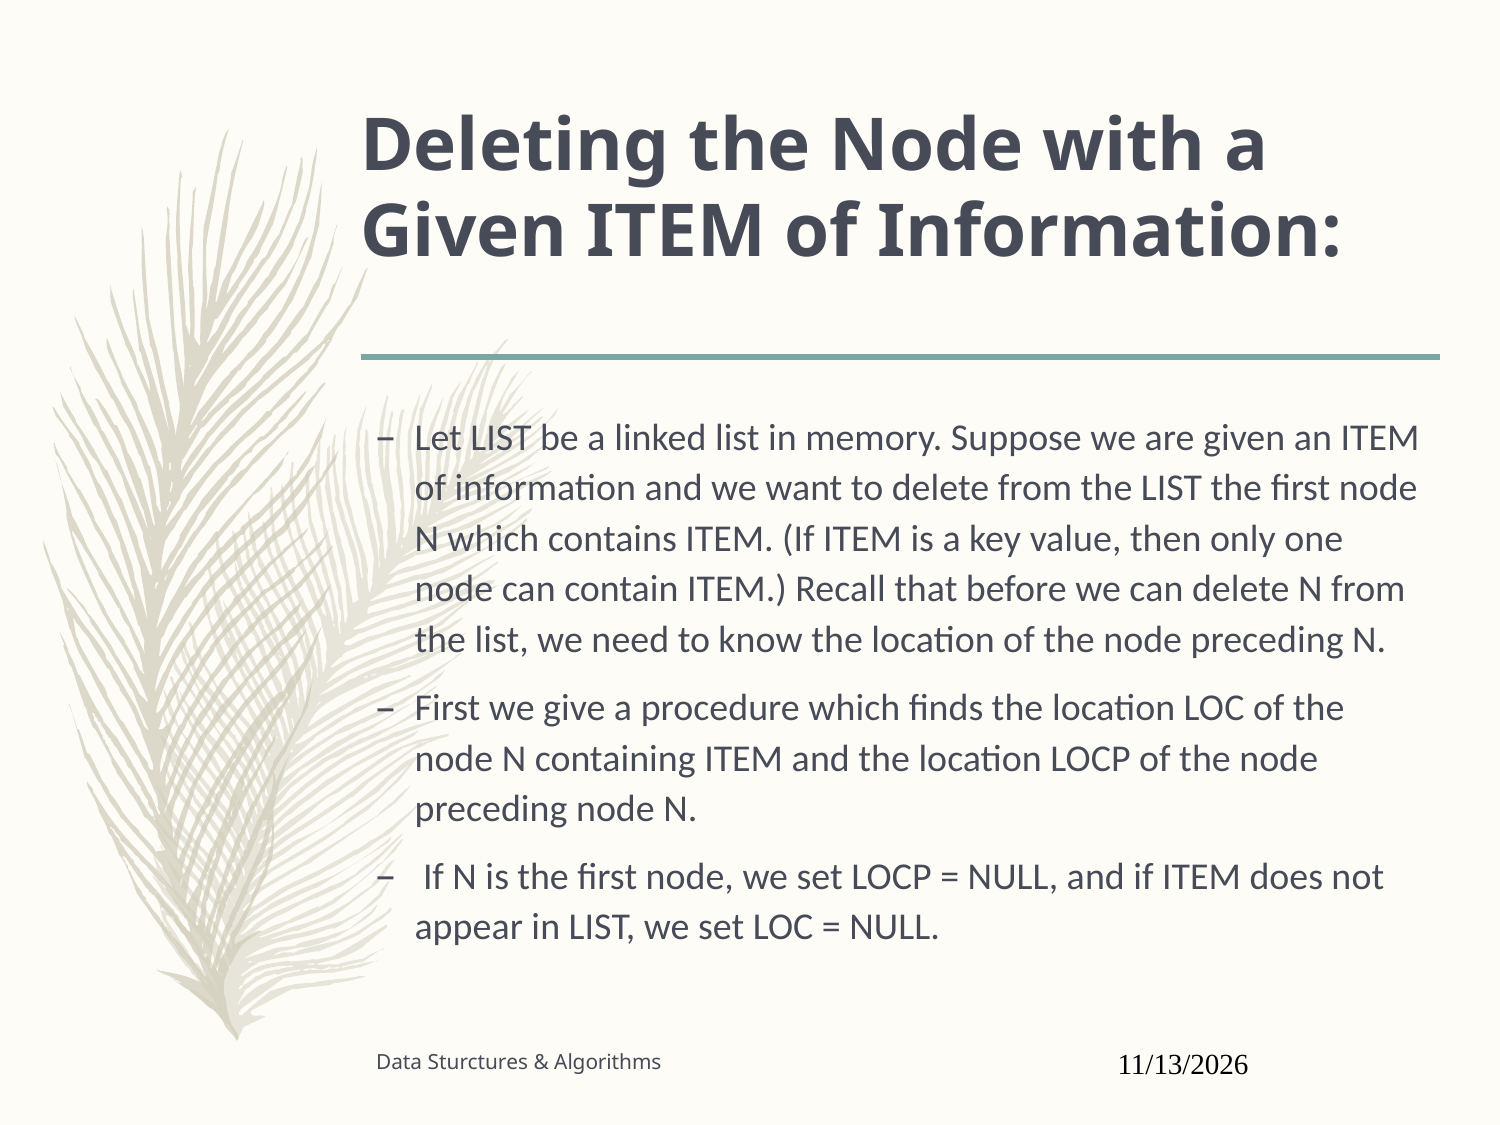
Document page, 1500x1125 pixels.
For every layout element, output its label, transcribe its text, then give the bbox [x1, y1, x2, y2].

slide_number [46, 102, 279, 203]
footer Data Sturctures & Algorithms [360, 1032, 1059, 1093]
title Deleting the Node with a Given ITEM of Information: [345, 93, 1440, 350]
slide_number [1102, 1032, 1440, 1093]
list Let LIST be a linked list in memory. Suppose we are given an ITEM of information and we want to delete from the LIST the first node N which contains ITEM. (If ITEM is a key value, then only one node can contain ITEM.) Recall that before we can delete N from the list, we need to know the location of the node preceding N. First we give a procedure which finds the location LOC of the node N containing ITEM and the location LOCP of the node preceding node N. If N is the first node, we set LOCP = NULL, and if ITEM does not appear in LIST, we set LOC = NULL. [360, 399, 1440, 999]
